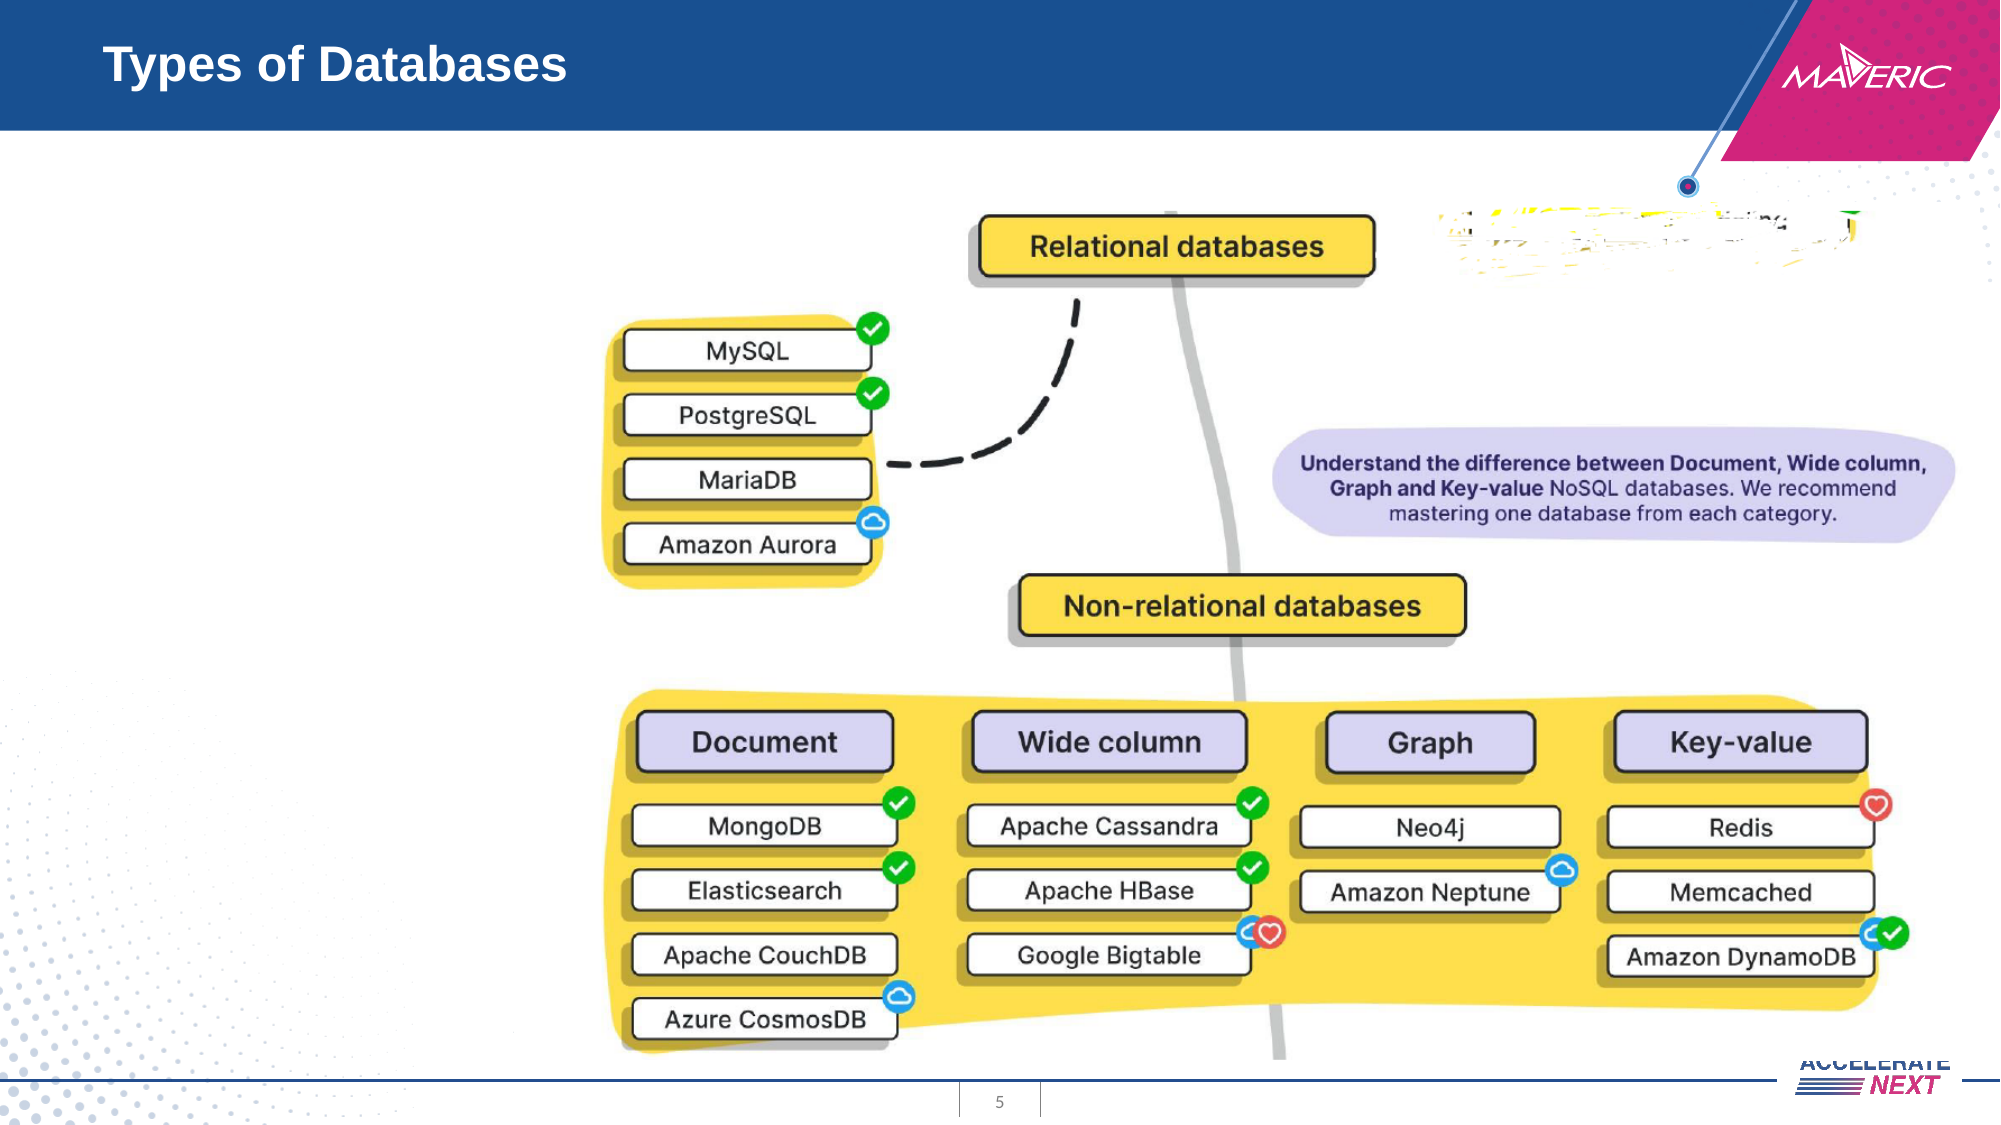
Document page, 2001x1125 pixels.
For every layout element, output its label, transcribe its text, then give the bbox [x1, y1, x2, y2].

picture [561, 202, 1980, 1097]
picture [0, 671, 514, 1125]
title Types of Databases [87, 30, 1678, 102]
slide_number 5 [959, 1083, 1041, 1119]
